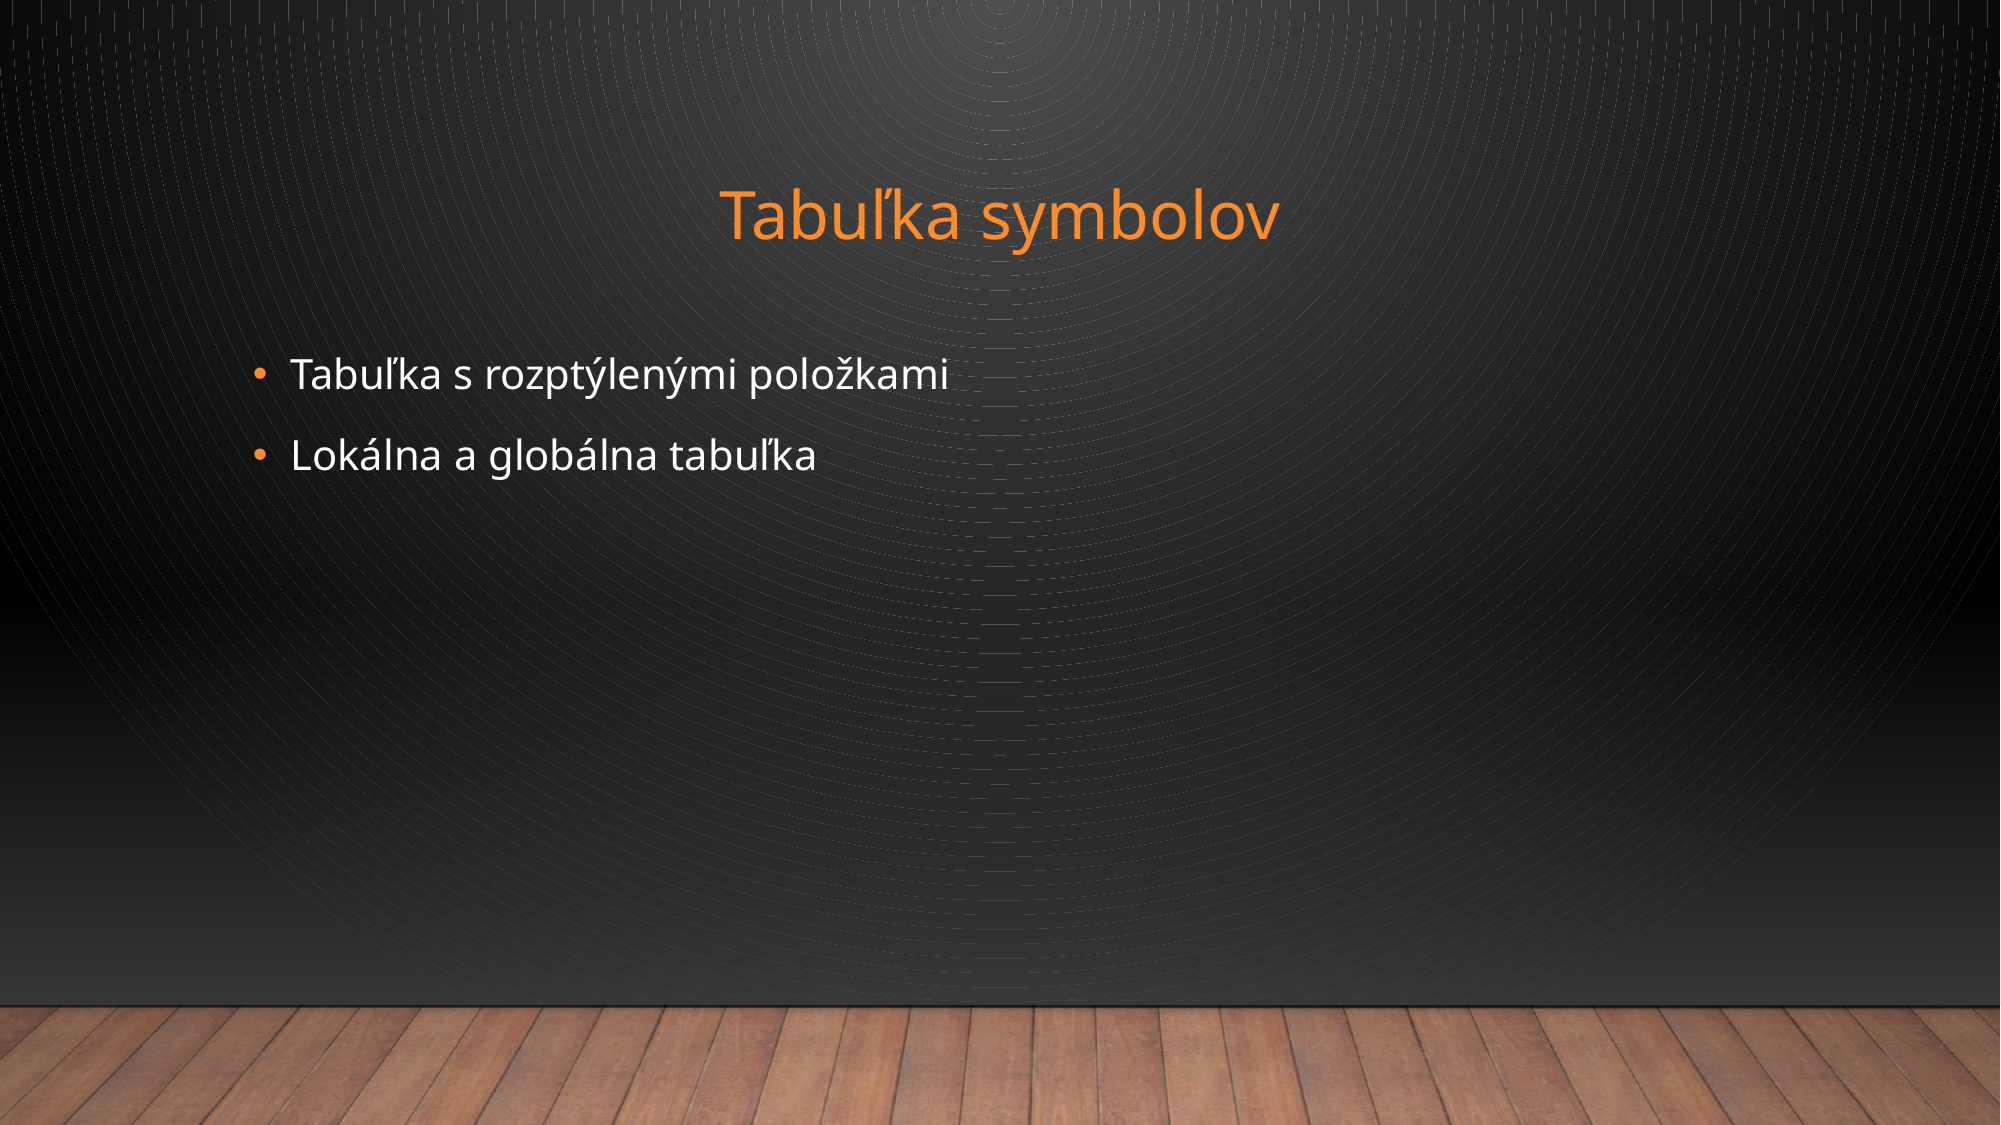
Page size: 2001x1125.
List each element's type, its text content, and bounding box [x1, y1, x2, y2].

list Tabuľka s rozptýlenými položkami Lokálna a globálna tabuľka [237, 330, 1763, 897]
picture [0, 1005, 2000, 1125]
title Tabuľka symbolov [238, 131, 1763, 305]
